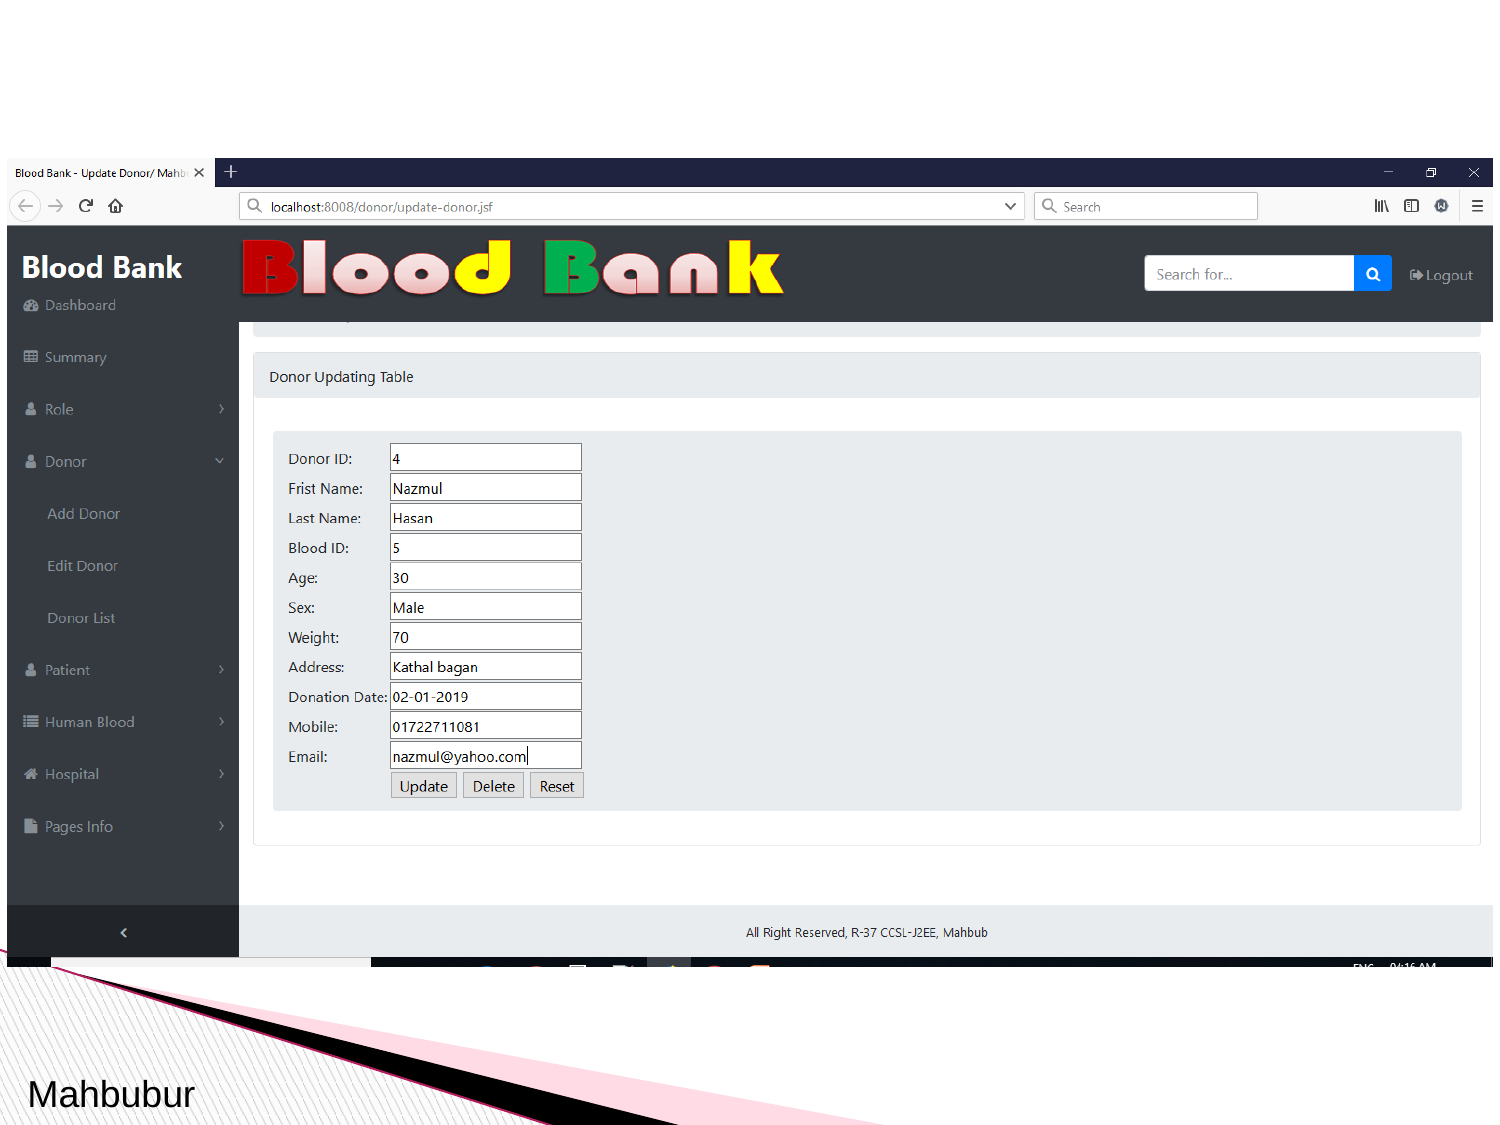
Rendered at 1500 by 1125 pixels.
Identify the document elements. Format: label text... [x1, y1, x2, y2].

picture [6, 157, 1493, 967]
text_box Mahbubur [12, 1062, 288, 1123]
